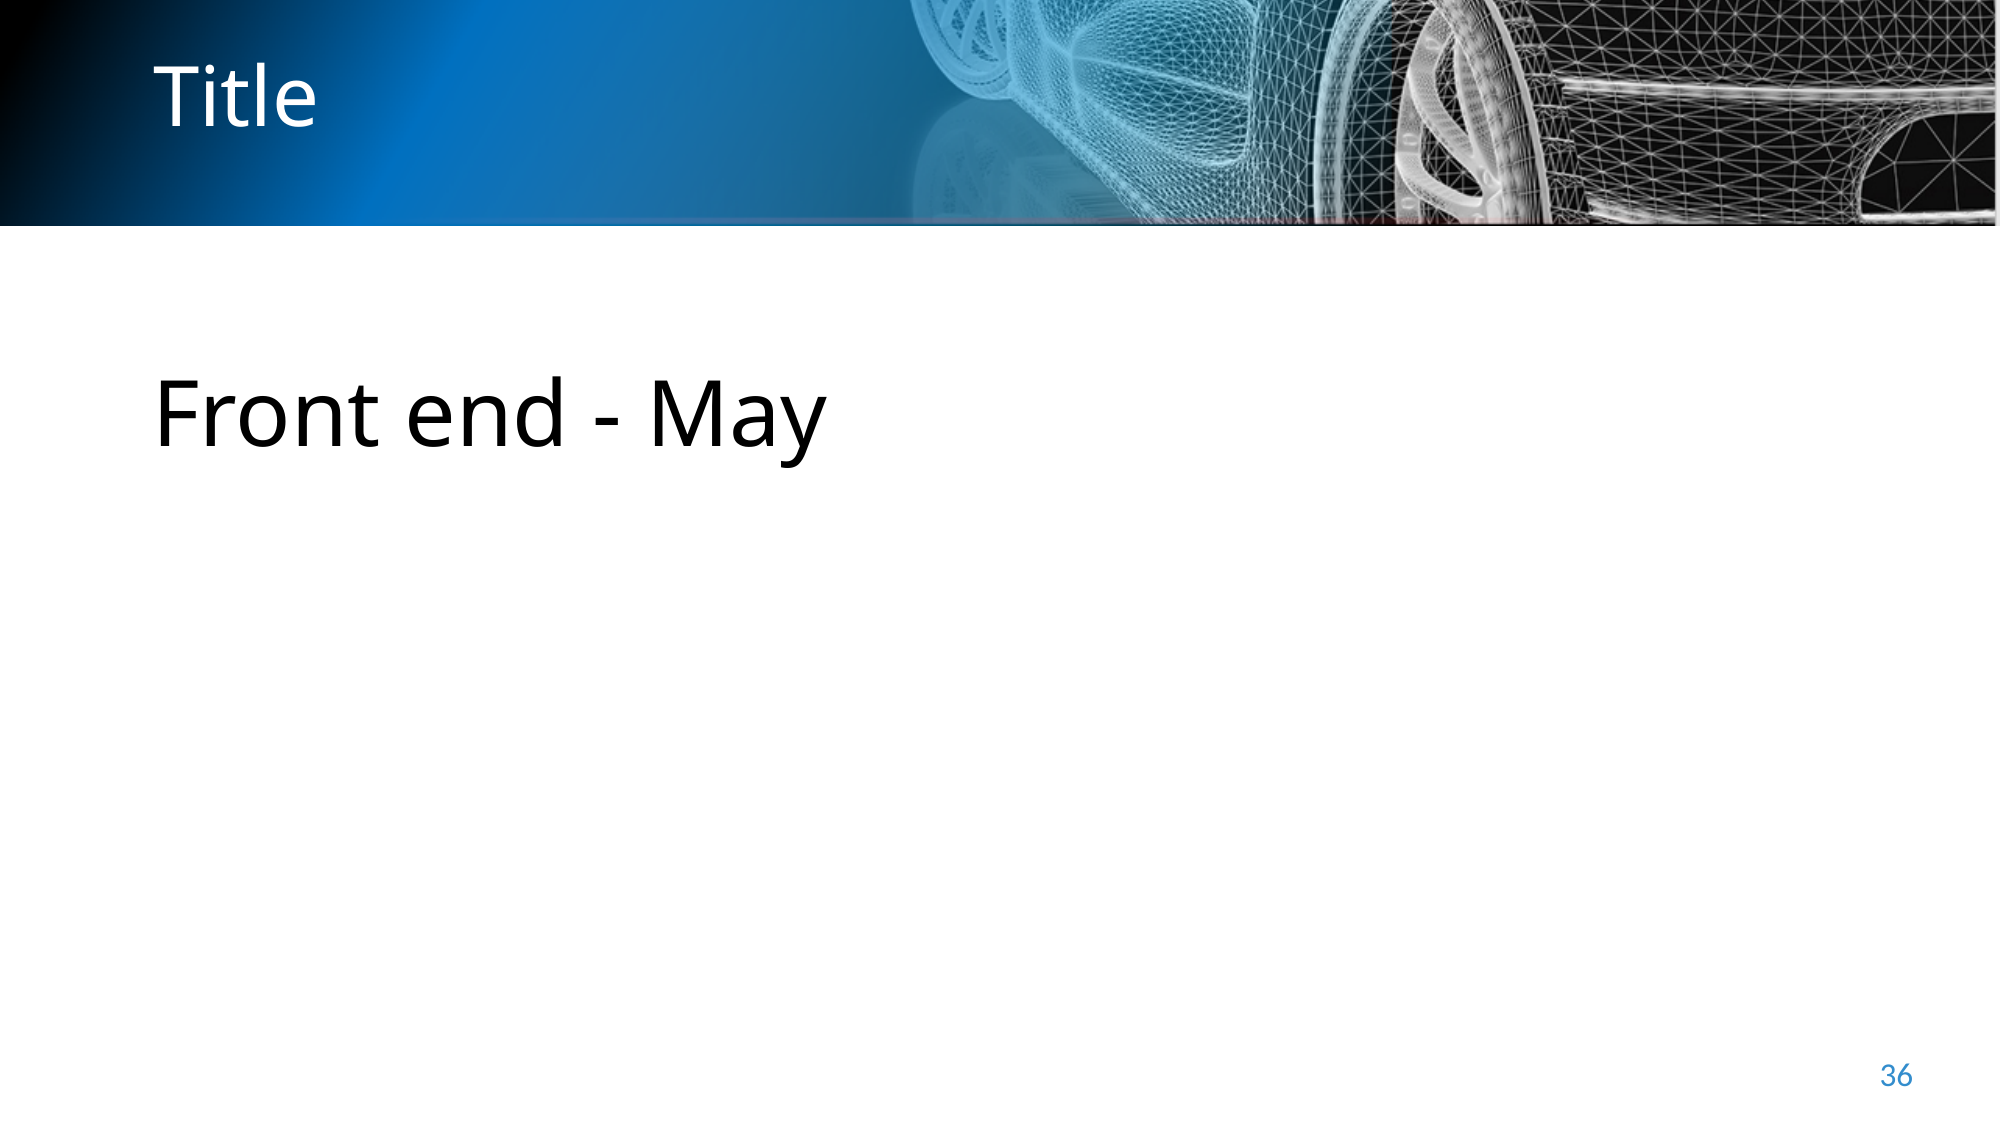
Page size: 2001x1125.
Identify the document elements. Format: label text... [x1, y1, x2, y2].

picture [0, 0, 2000, 226]
text_box Front end - May [137, 307, 1862, 526]
slide_number 36 [1412, 1042, 1929, 1103]
